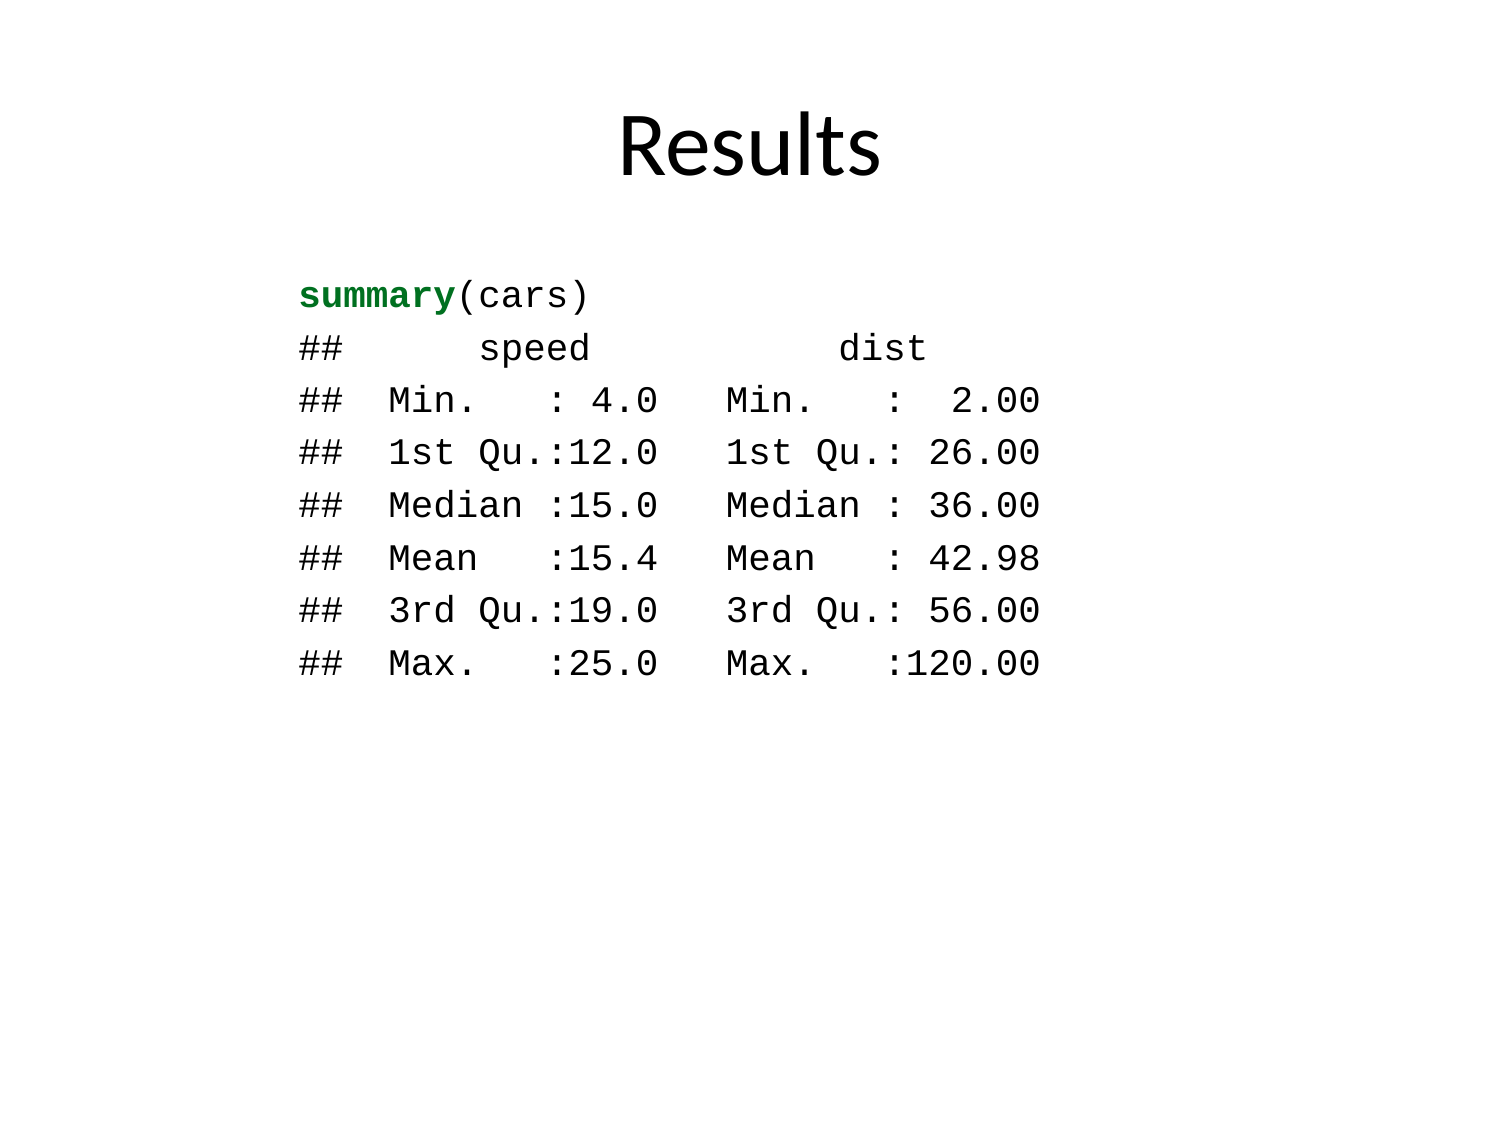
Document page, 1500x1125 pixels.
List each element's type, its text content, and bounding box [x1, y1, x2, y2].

title Results [75, 45, 1425, 233]
list summary(cars) ## speed dist ## Min. : 4.0 Min. : 2.00 ## 1st Qu.:12.0 1st Qu.: 26.00 ## Median :15.0 Median : 36.00 ## Mean :15.4 Mean : 42.98 ## 3rd Qu.:19.0 3rd Qu.: 56.00 ## Max. :25.0 Max. :120.00 [75, 262, 1425, 1005]
